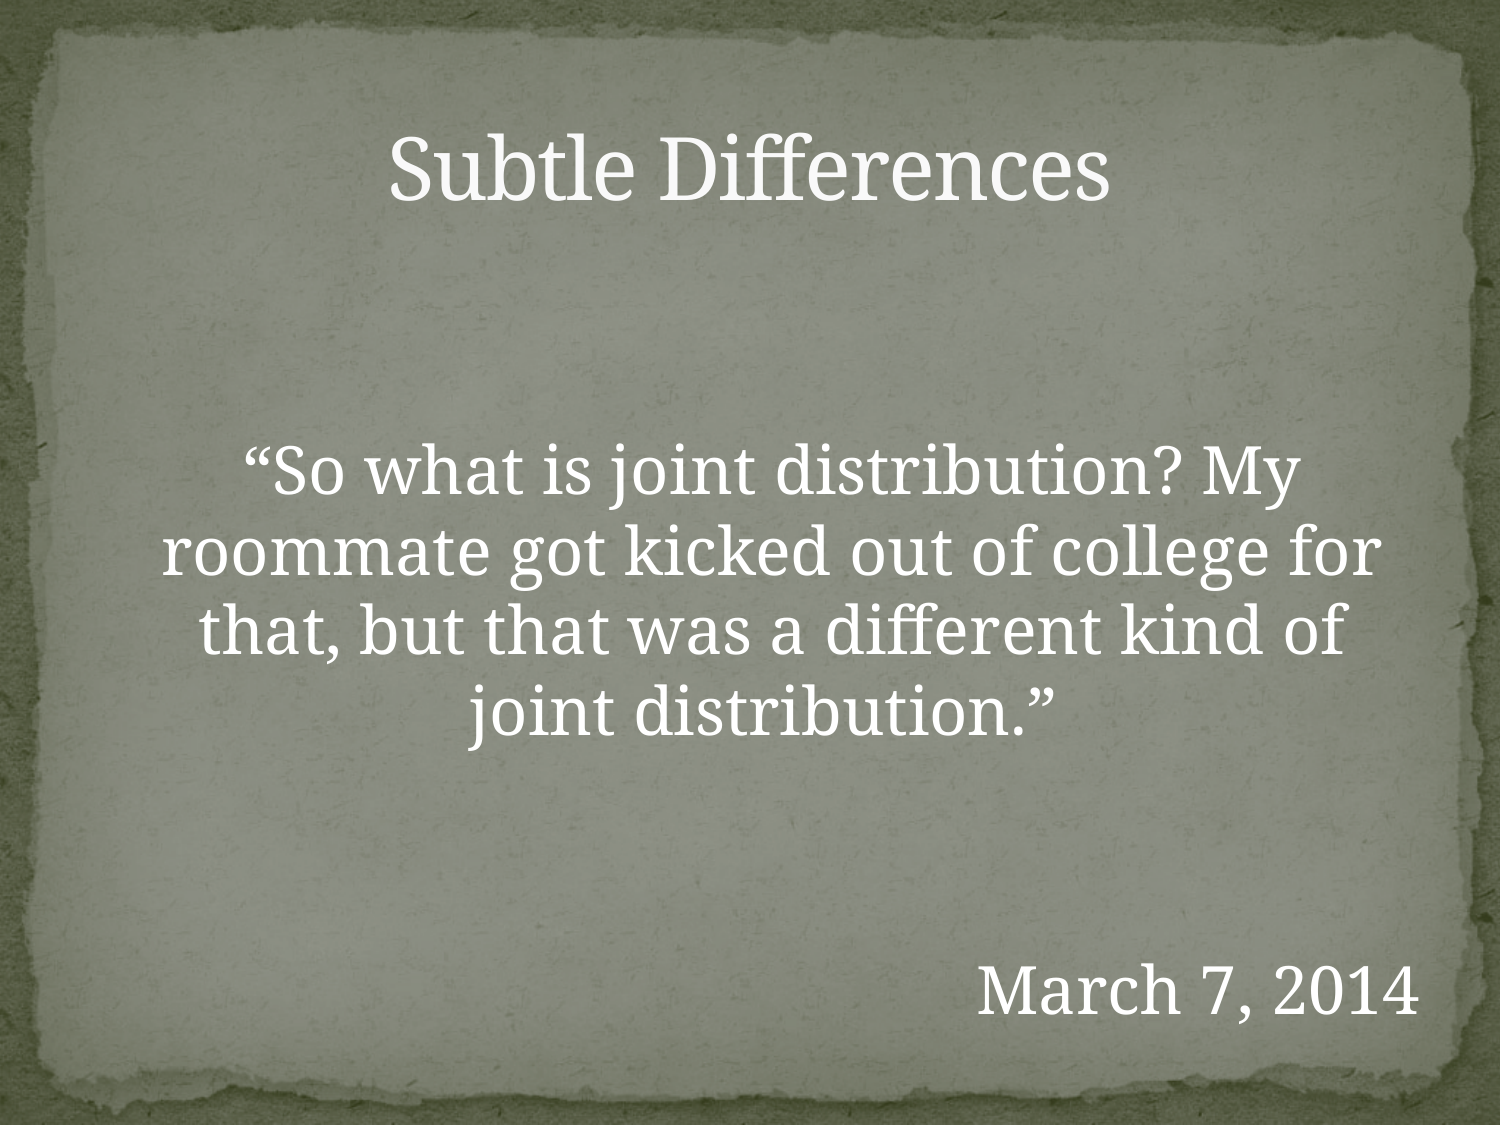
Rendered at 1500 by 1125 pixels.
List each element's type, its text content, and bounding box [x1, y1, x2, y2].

list “So what is joint distribution? My roommate got kicked out of college for that, but that was a different kind of joint distribution.” [75, 420, 1425, 1125]
title Subtle Differences [74, 24, 1425, 225]
text_box March 7, 2014 [112, 940, 1435, 1036]
